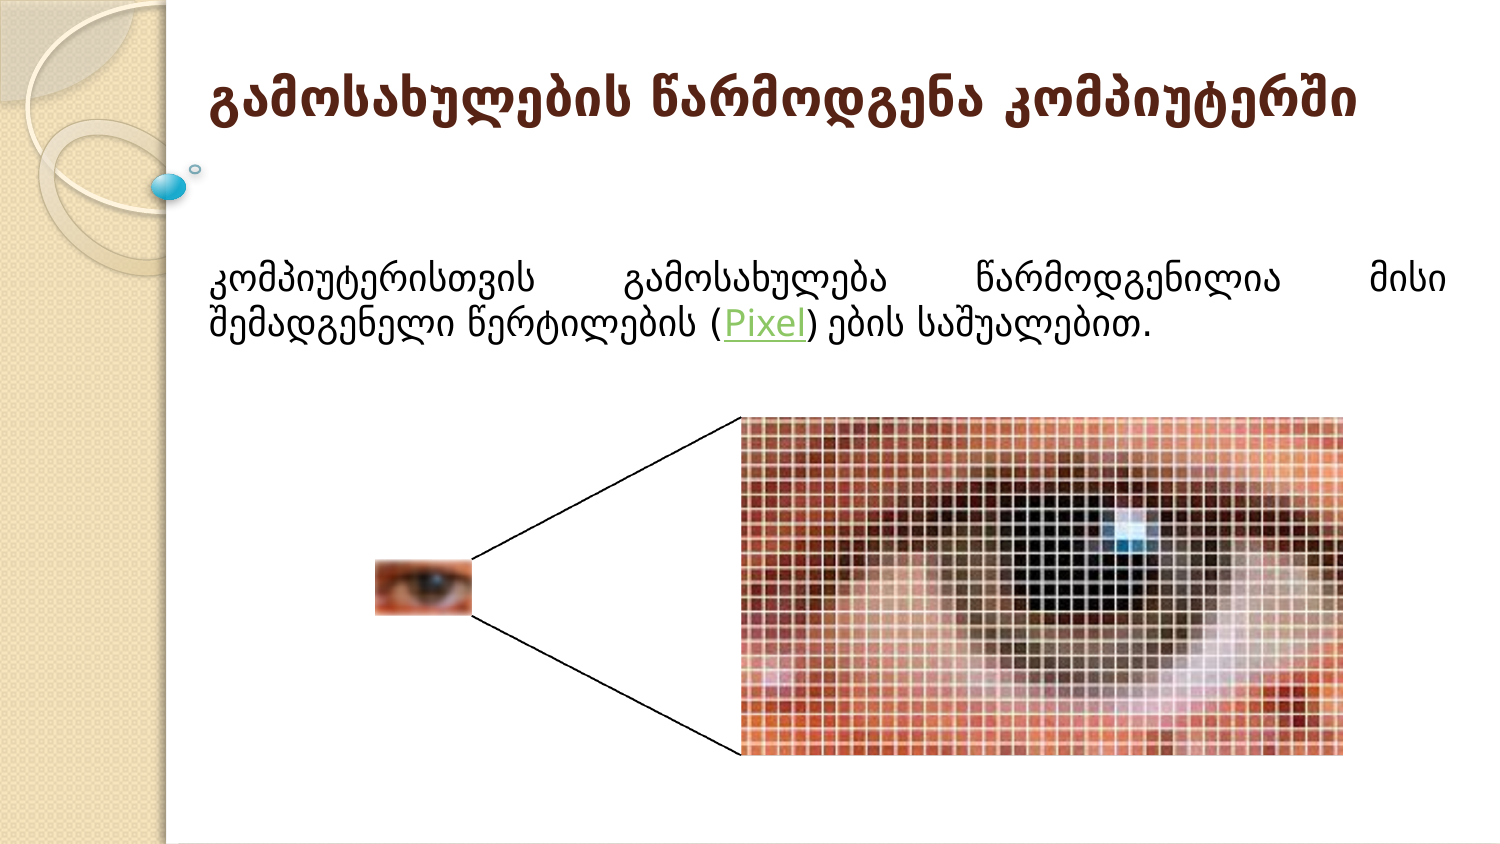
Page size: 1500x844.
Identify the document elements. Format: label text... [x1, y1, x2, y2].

text_box კომპიუტერისთვის გამოსახულება წარმოდგენილია მისი შემადგენელი წერტილების (Pixel) ების საშუალებით. [194, 246, 1463, 358]
title გამოსახულების წარმოდგენა კომპიუტერში [194, 30, 1410, 135]
picture [374, 416, 1343, 756]
